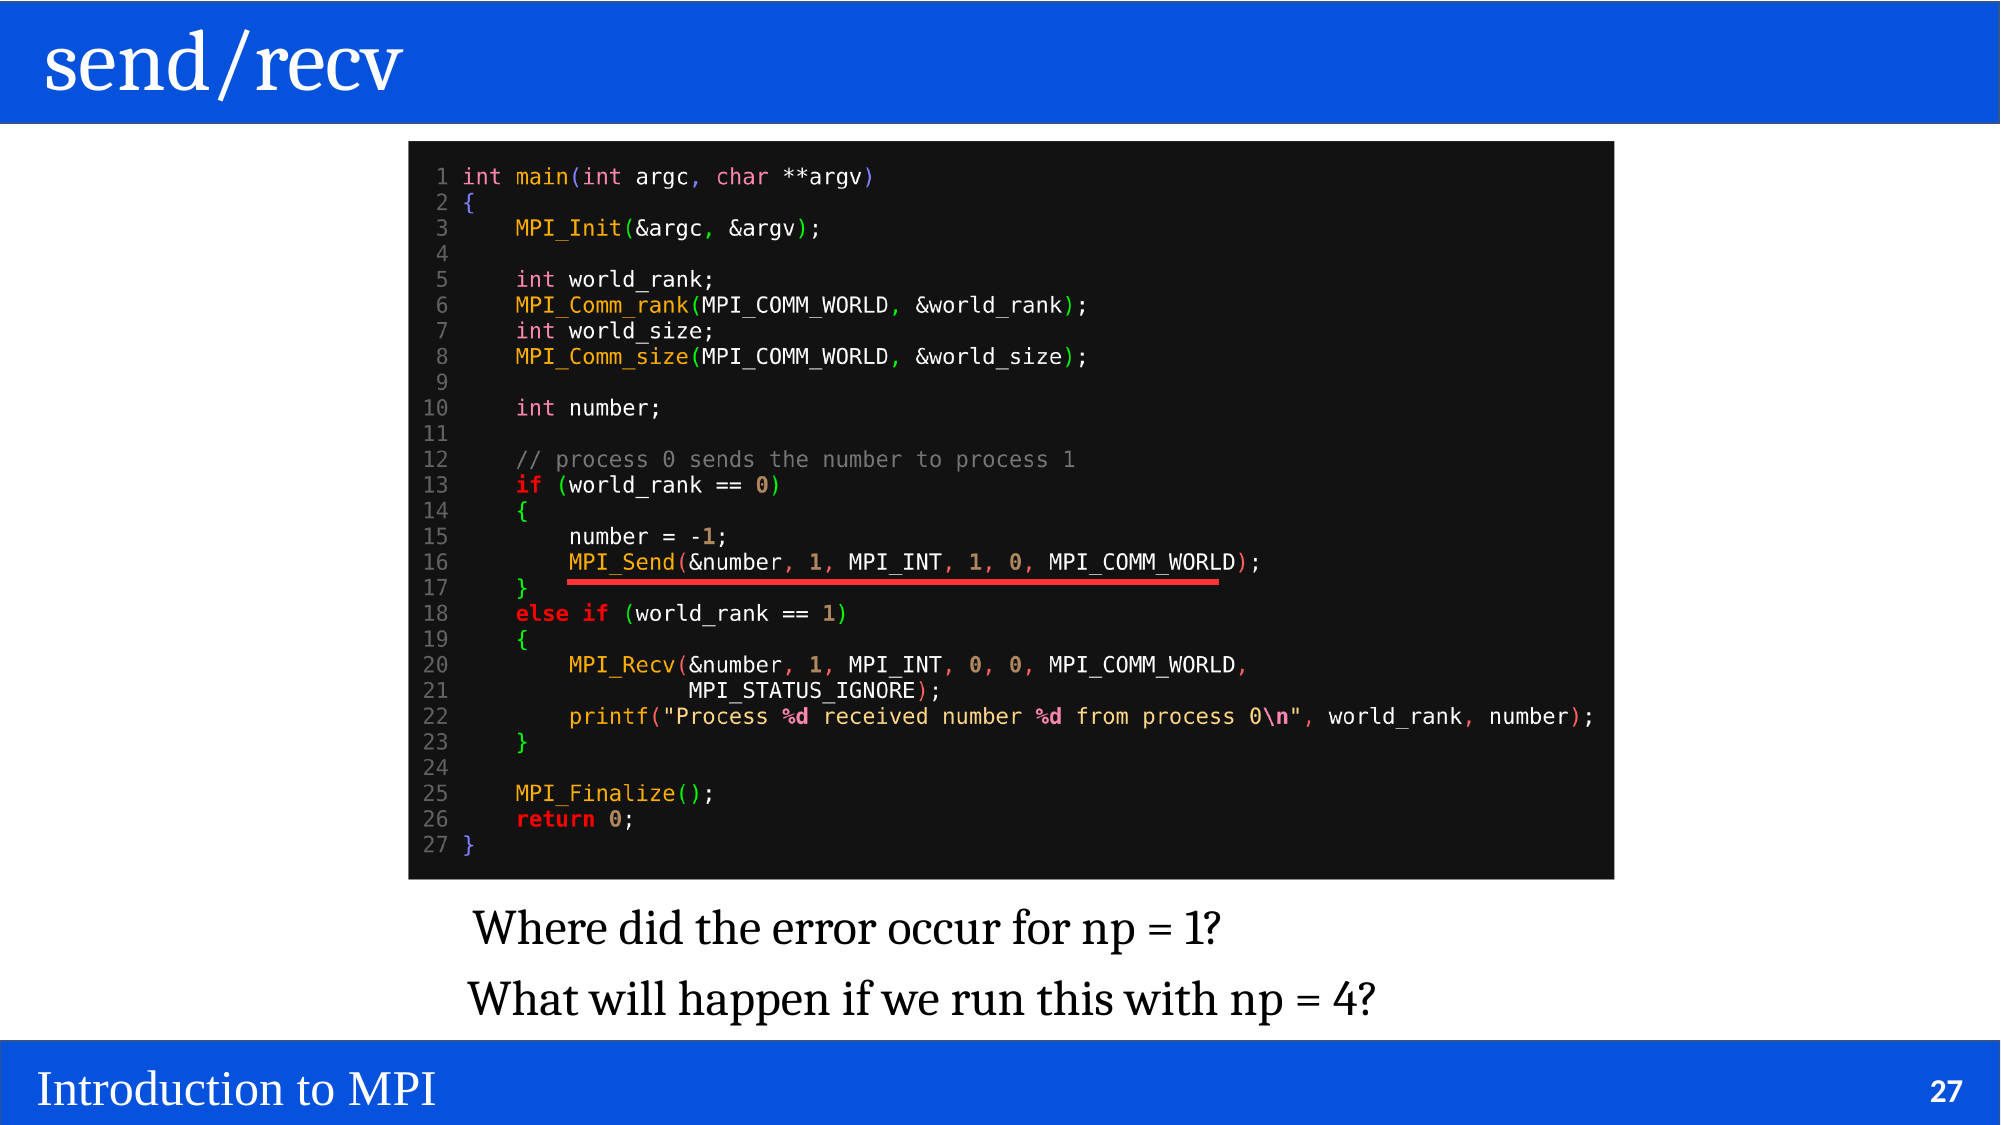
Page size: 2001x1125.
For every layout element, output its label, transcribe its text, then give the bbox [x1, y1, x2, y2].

slide_number 27 [1906, 1058, 1979, 1119]
title send/recv [29, 7, 1755, 118]
text_box Where did the error occur for np = 1? [457, 887, 1240, 958]
text_box What will happen if we run this with np = 4? [452, 958, 1394, 1034]
picture [407, 141, 1615, 880]
